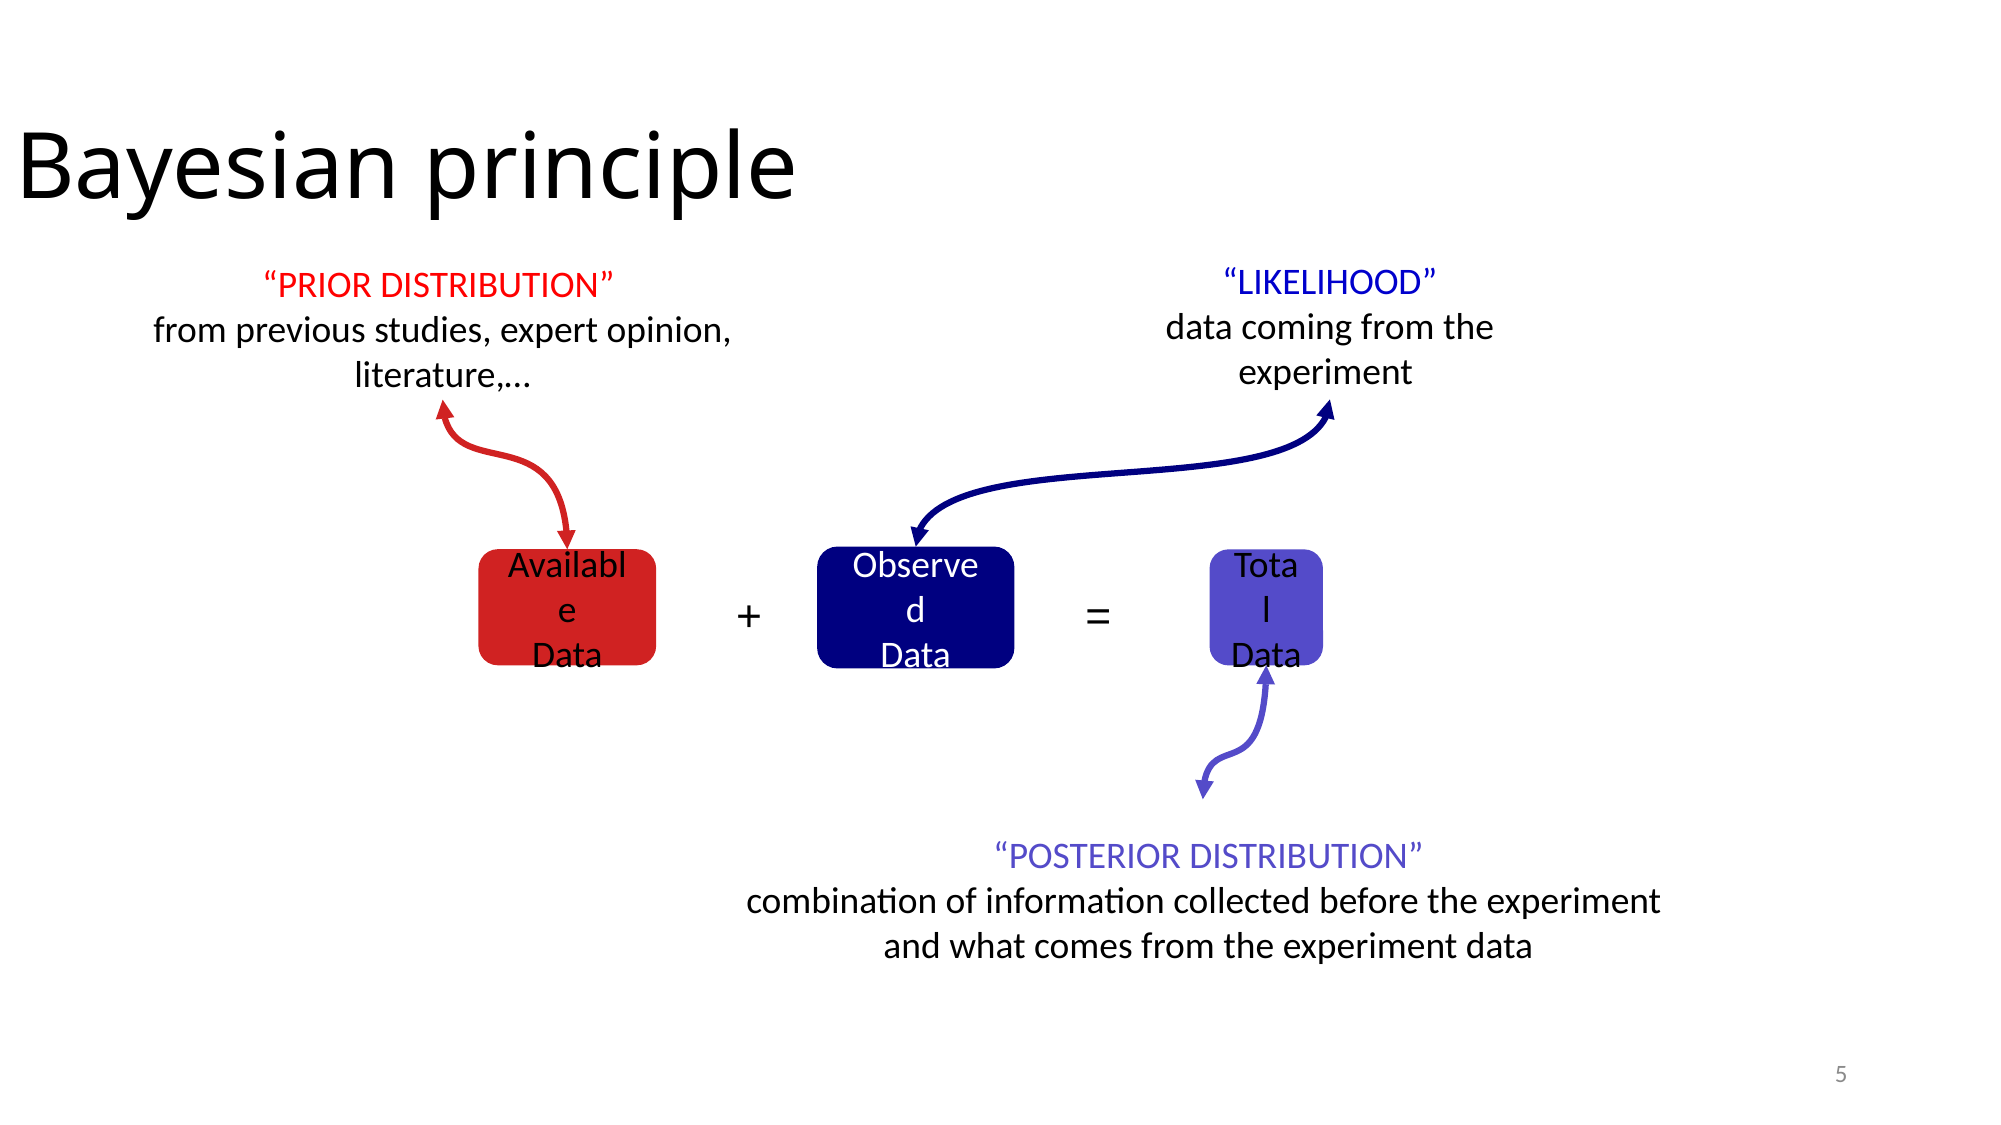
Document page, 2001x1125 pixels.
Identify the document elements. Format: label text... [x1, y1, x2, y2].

slide_number 5 [1412, 1042, 1863, 1103]
text_box “LIKELIHOOD” data coming from the experiment [1094, 249, 1566, 400]
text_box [1167, 700, 1302, 765]
text_box “POSTERIOR DISTRIBUTION” combination of information collected before the experiment and what comes from the experiment data [611, 823, 1806, 974]
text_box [430, 411, 580, 537]
text_box “PRIOR DISTRIBUTION” from previous studies, expert opinion, literature,… [125, 252, 760, 402]
title Bayesian principle [0, 59, 1725, 278]
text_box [477, 546, 1049, 670]
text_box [1049, 266, 1196, 681]
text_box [1196, 546, 1324, 670]
